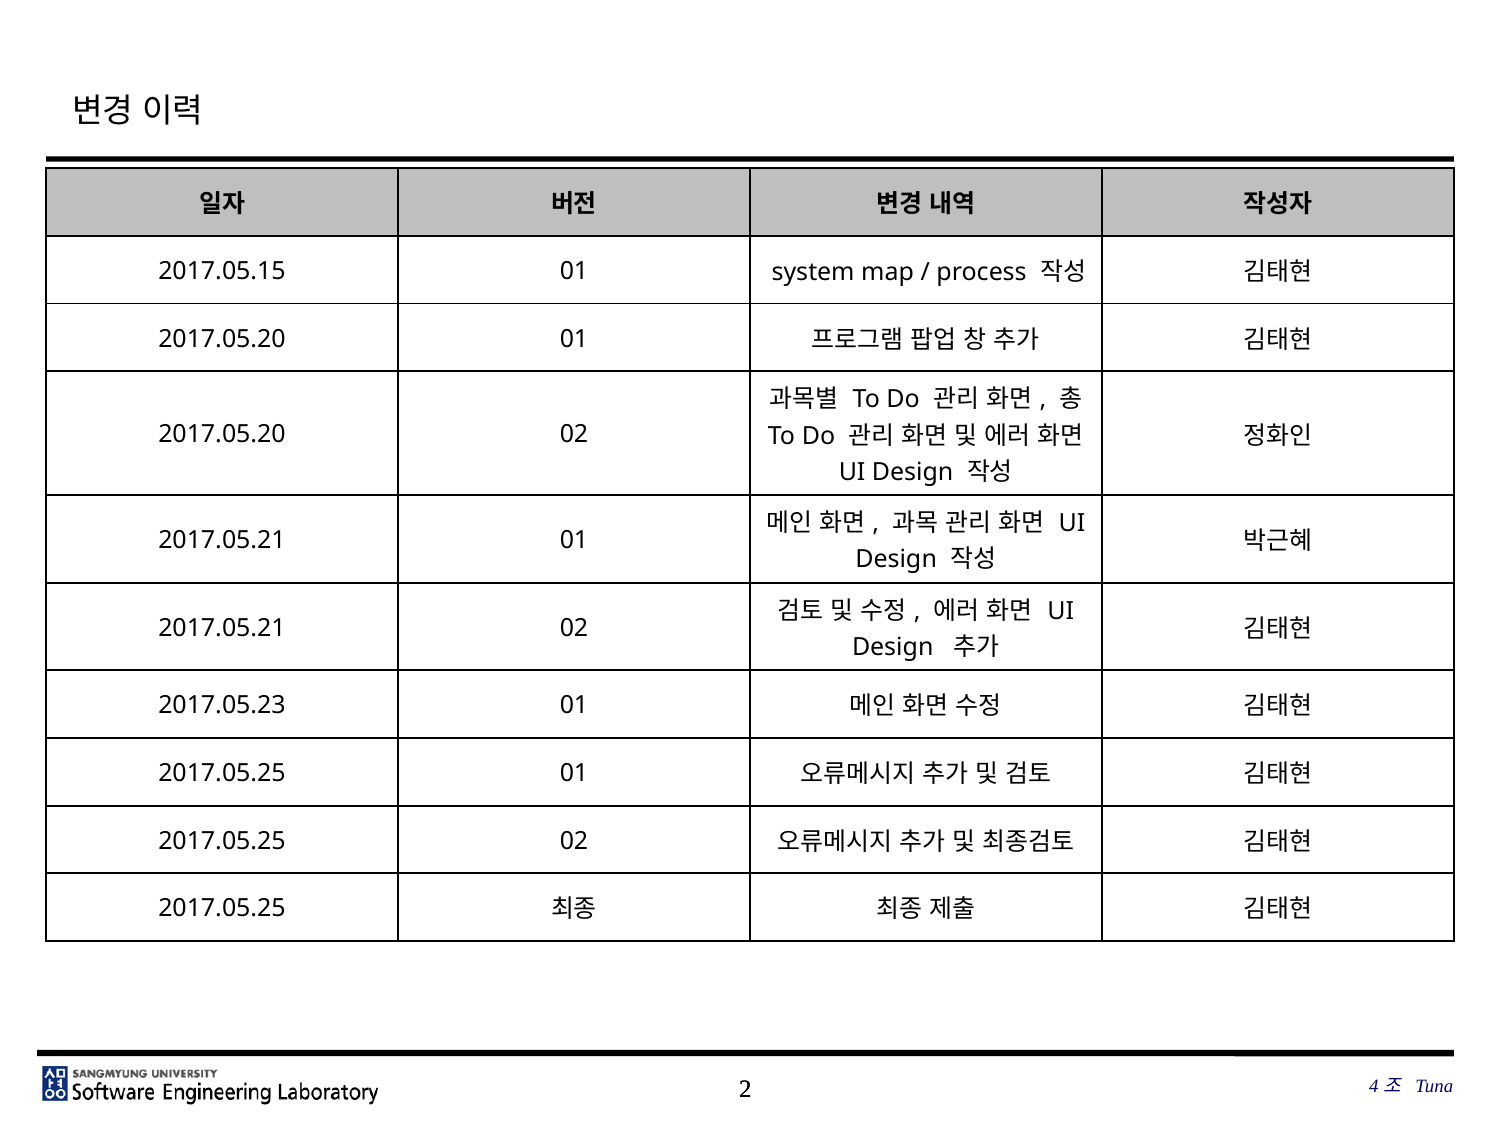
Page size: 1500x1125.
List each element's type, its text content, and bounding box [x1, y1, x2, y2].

table_cell 최종 [399, 874, 749, 940]
table_cell 01 [399, 671, 749, 737]
table_cell 프로그램 팝업 창 추가 [751, 304, 1101, 370]
table_cell 2017.05.25 [47, 874, 397, 940]
table_cell 01 [399, 496, 749, 582]
table_cell 2017.05.25 [47, 739, 397, 805]
table_cell 2017.05.21 [47, 496, 397, 582]
table_cell 정화인 [1103, 372, 1453, 494]
table_header 버전 [399, 169, 749, 235]
table_cell 2017.05.20 [47, 372, 397, 494]
table_cell 메인 화면 수정 [751, 671, 1101, 737]
table_cell 2017.05.15 [47, 237, 397, 303]
footer 4조 Tuna [994, 1060, 1454, 1110]
table_cell 검토 및 수정, 에러 화면 UI Design 추가 [751, 584, 1101, 669]
table_cell 김태현 [1103, 739, 1453, 805]
table_cell 2017.05.21 [47, 584, 397, 669]
table_cell 2017.05.20 [47, 304, 397, 370]
table_cell 최종 제출 [751, 874, 1101, 940]
table_cell 02 [399, 372, 749, 494]
table_cell system map / process 작성 [751, 237, 1101, 303]
table_cell 박근혜 [1103, 496, 1453, 582]
table_cell 김태현 [1103, 304, 1453, 370]
table_cell 김태현 [1103, 671, 1453, 737]
table_cell 01 [399, 304, 749, 370]
table_cell 김태현 [1103, 874, 1453, 940]
table_header 작성자 [1103, 169, 1453, 235]
table_header 일자 [47, 169, 397, 235]
picture [42, 1066, 382, 1106]
table_cell 2017.05.25 [47, 807, 397, 872]
table_cell 메인 화면, 과목 관리 화면 UI Design 작성 [751, 496, 1101, 582]
table_cell 01 [399, 739, 749, 805]
table_cell 김태현 [1103, 584, 1453, 669]
table_cell 2017.05.23 [47, 671, 397, 737]
table_header 변경 내역 [751, 169, 1101, 235]
table_cell 오류메시지 추가 및 검토 [751, 739, 1101, 805]
table_cell 02 [399, 584, 749, 669]
table_cell 과목별 To Do 관리 화면, 총 To Do 관리 화면 및 에러 화면 UI Design 작성 [751, 372, 1101, 494]
table_cell 김태현 [1103, 807, 1453, 872]
table_cell 김태현 [1103, 237, 1453, 303]
table_cell 01 [399, 237, 749, 303]
table_cell 오류메시지 추가 및 최종검토 [751, 807, 1101, 872]
title 변경 이력 [57, 73, 1190, 149]
table_cell 02 [399, 807, 749, 872]
